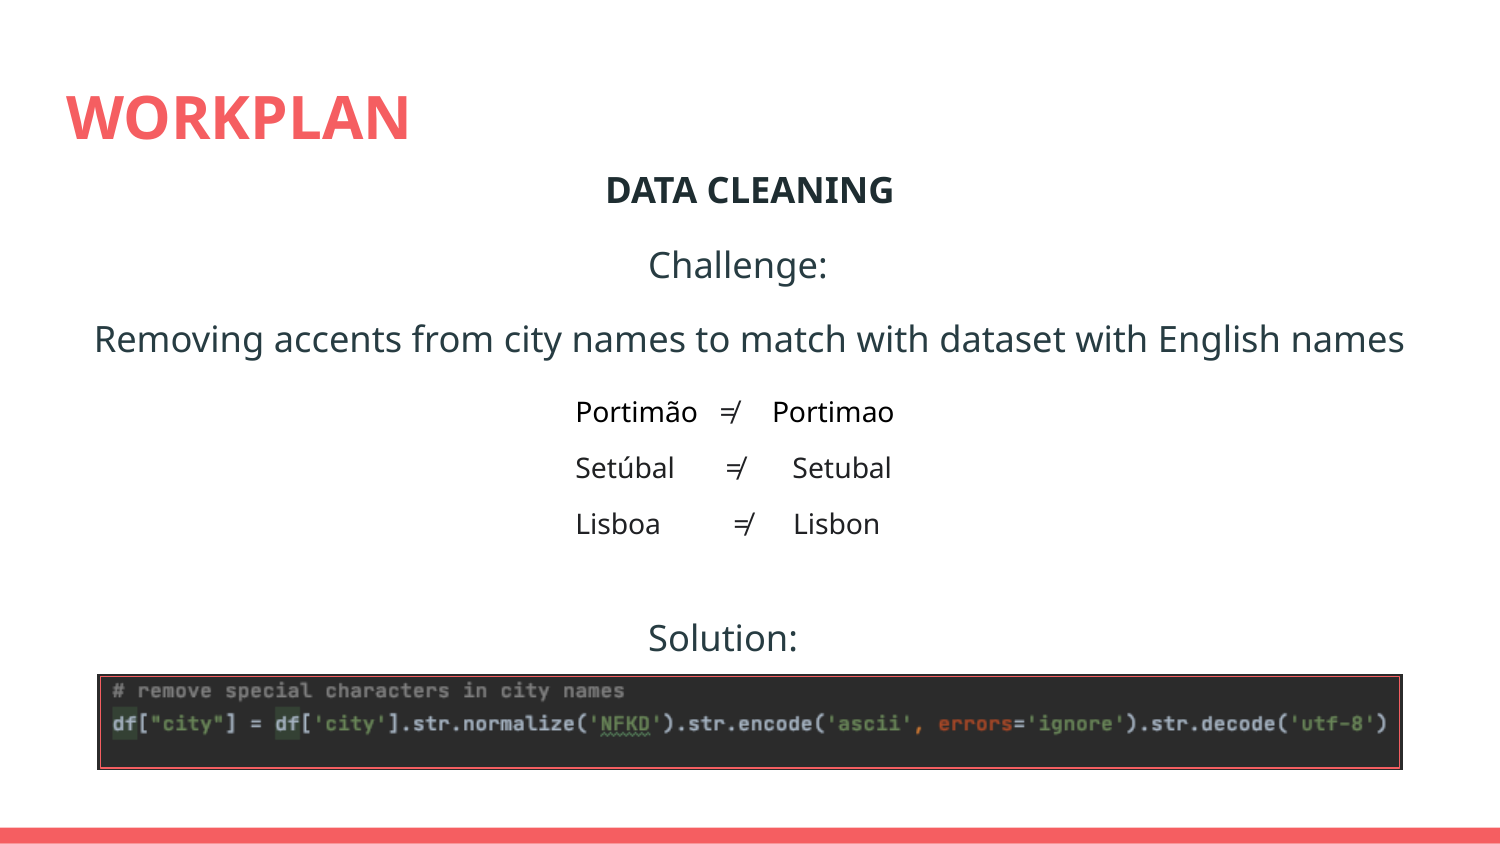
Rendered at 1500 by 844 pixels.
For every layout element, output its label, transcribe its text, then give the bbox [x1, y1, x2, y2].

picture [97, 674, 1403, 771]
list DATA CLEANING Challenge: Removing accents from city names to match with dataset with English names Portimão ≠ Portimao Setúbal ≠ Setubal Lisboa ≠ Lisbon Solution: [51, 145, 1449, 750]
title WORKPLAN [51, 64, 1449, 145]
